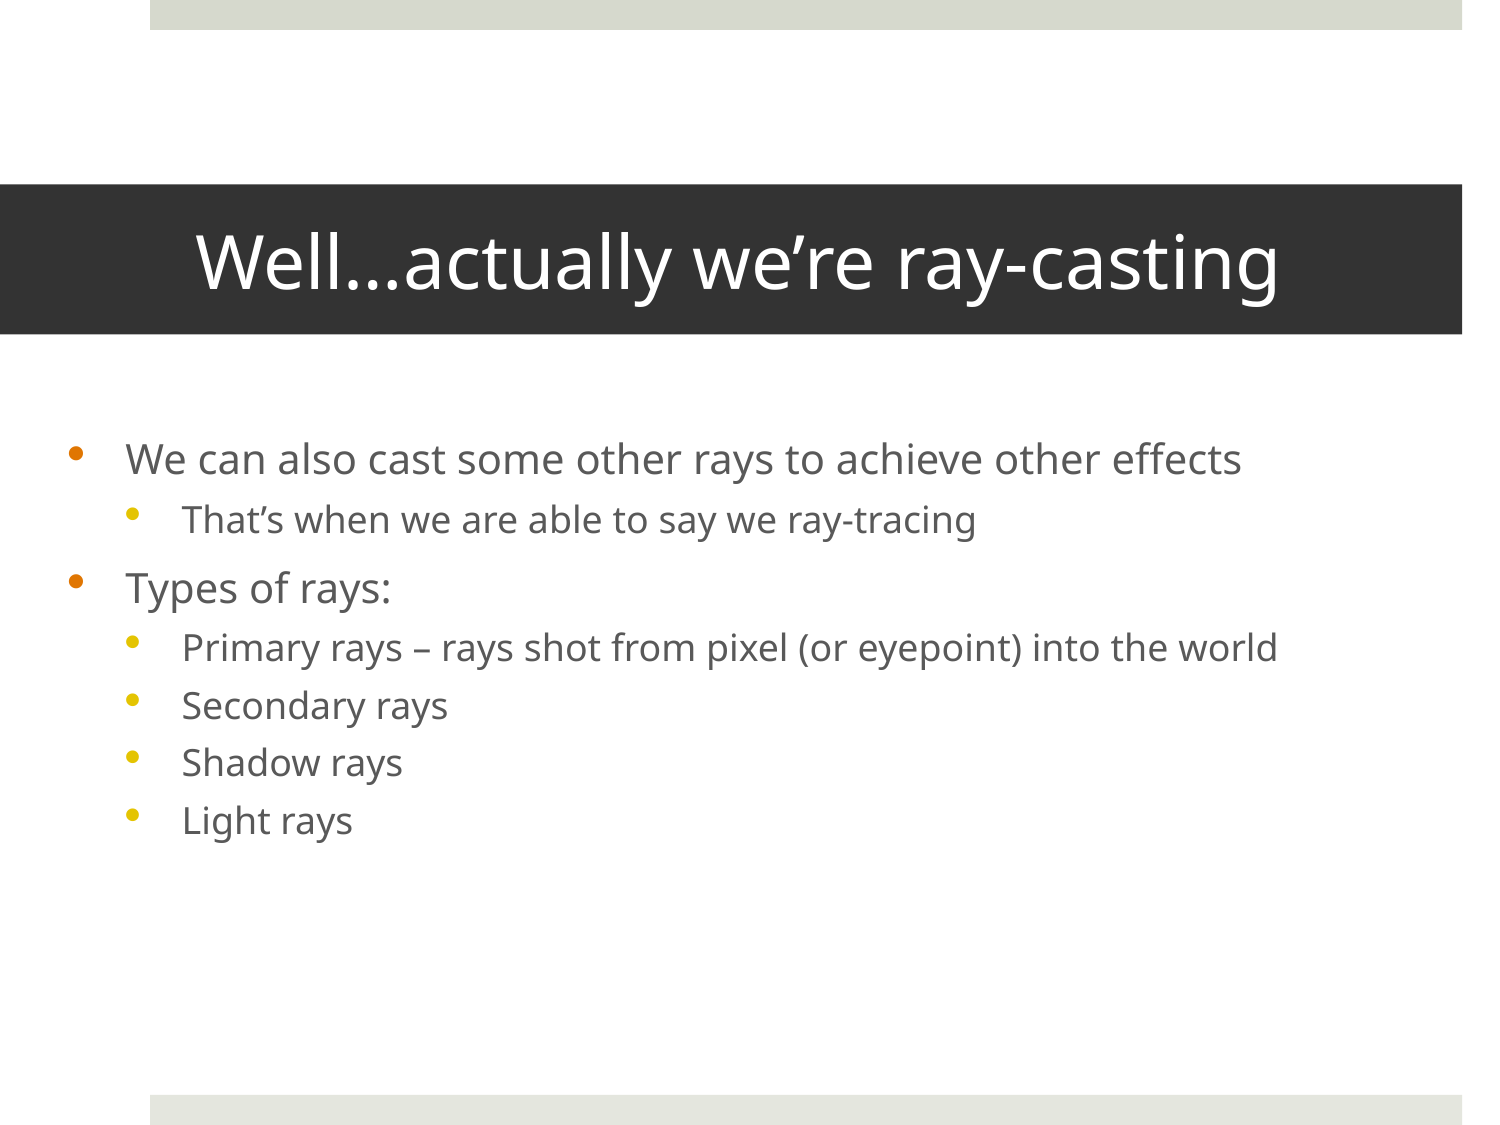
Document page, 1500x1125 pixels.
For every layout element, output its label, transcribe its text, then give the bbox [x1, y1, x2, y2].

title Well…actually we’re ray-casting [0, 184, 1463, 335]
list We can also cast some other rays to achieve other effects That’s when we are able to say we ray-tracing Types of rays: Primary rays – rays shot from pixel (or eyepoint) into the world Secondary rays Shadow rays Light rays [54, 425, 1432, 1028]
